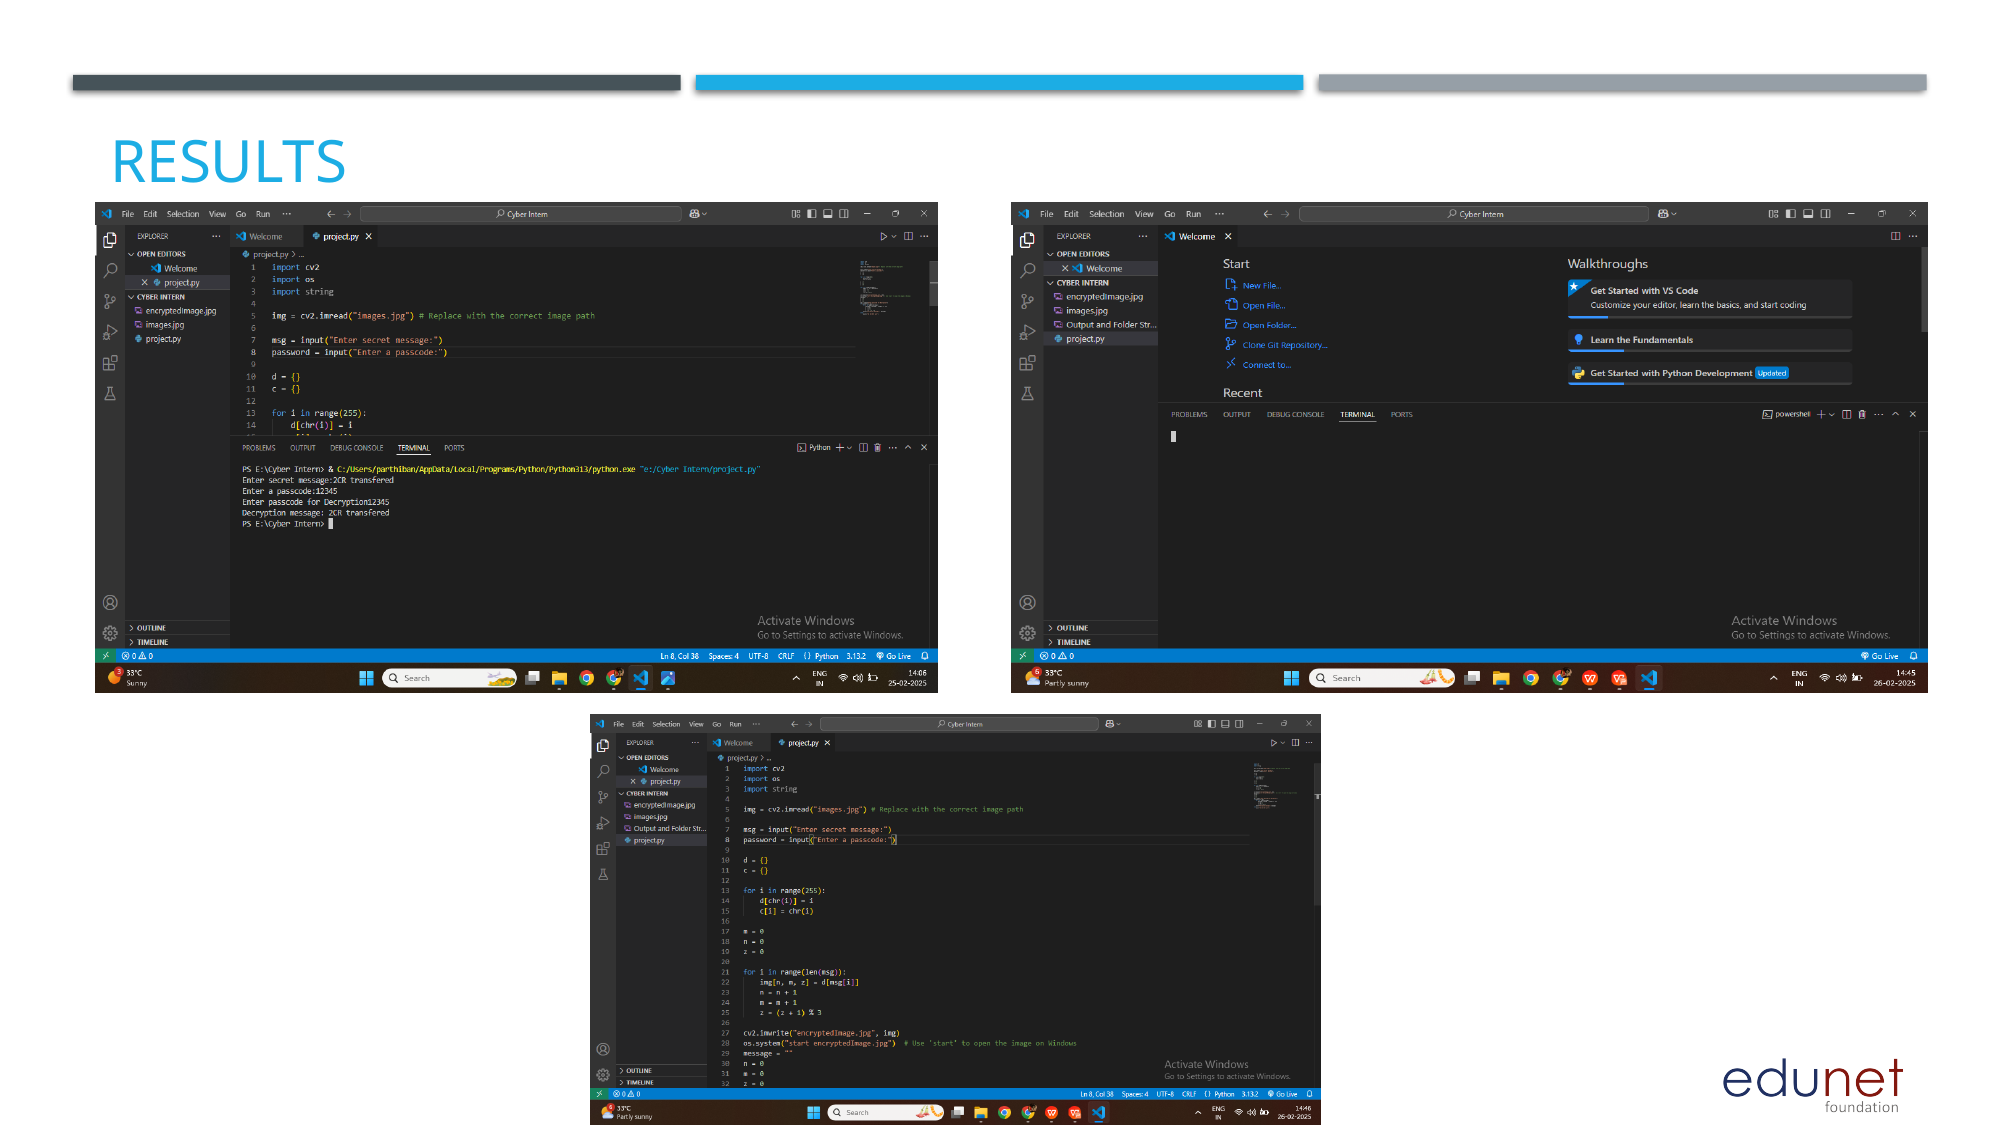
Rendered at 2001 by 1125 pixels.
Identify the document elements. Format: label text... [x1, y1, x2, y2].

picture [1719, 1056, 1905, 1116]
list Screenshots of the outcome (min 3) [95, 213, 1905, 981]
picture [1011, 201, 1929, 693]
picture [94, 201, 939, 693]
title Results [95, 115, 1905, 203]
picture [589, 713, 1321, 1125]
